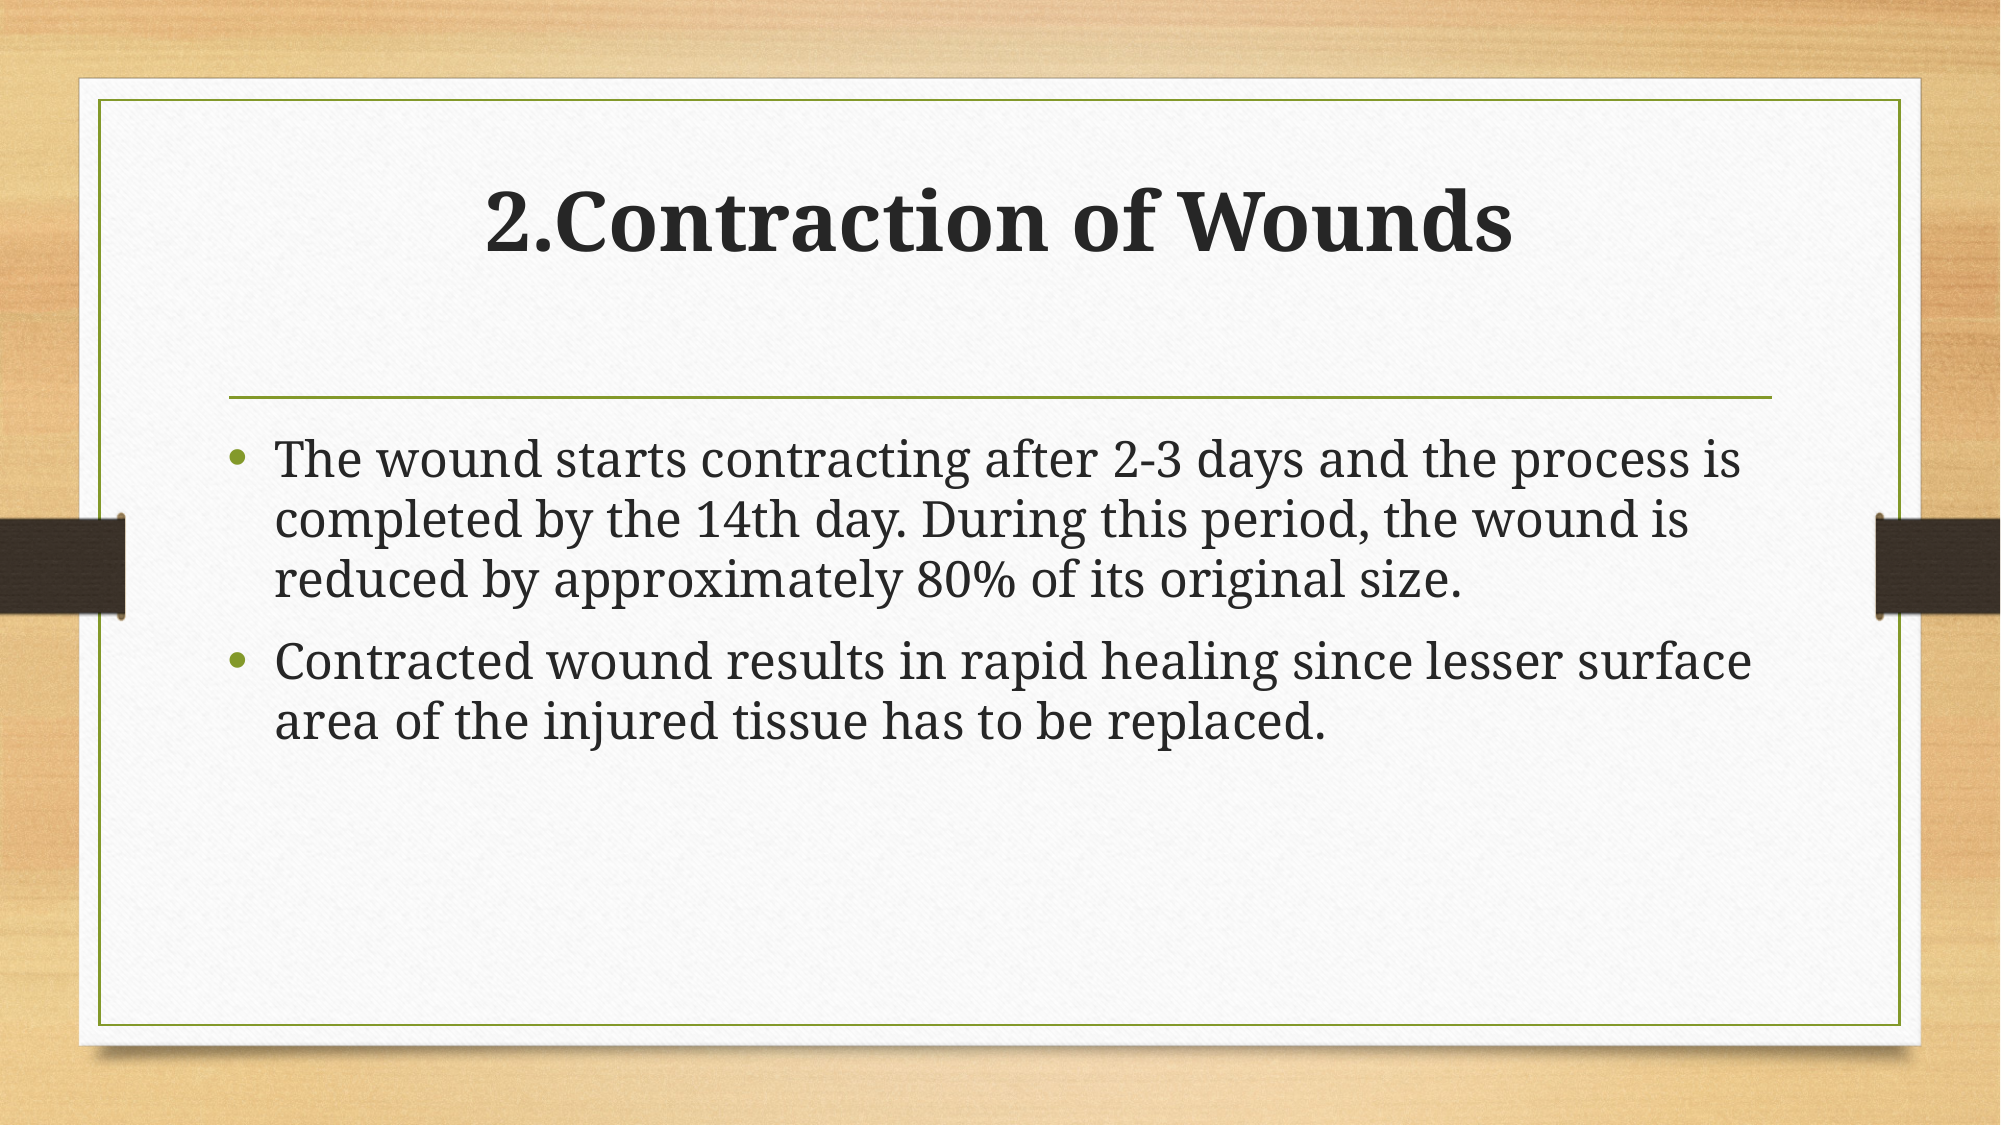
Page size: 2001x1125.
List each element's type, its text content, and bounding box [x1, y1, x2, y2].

title 2.Contraction of Wounds [212, 161, 1788, 375]
picture [0, 0, 2001, 1125]
list The wound starts contracting after 2-3 days and the process is completed by the 14th day. During this period, the wound is reduced by approximately 80% of its original size. Contracted wound results in rapid healing since lesser surface area of the injured tissue has to be replaced. [212, 419, 1788, 964]
